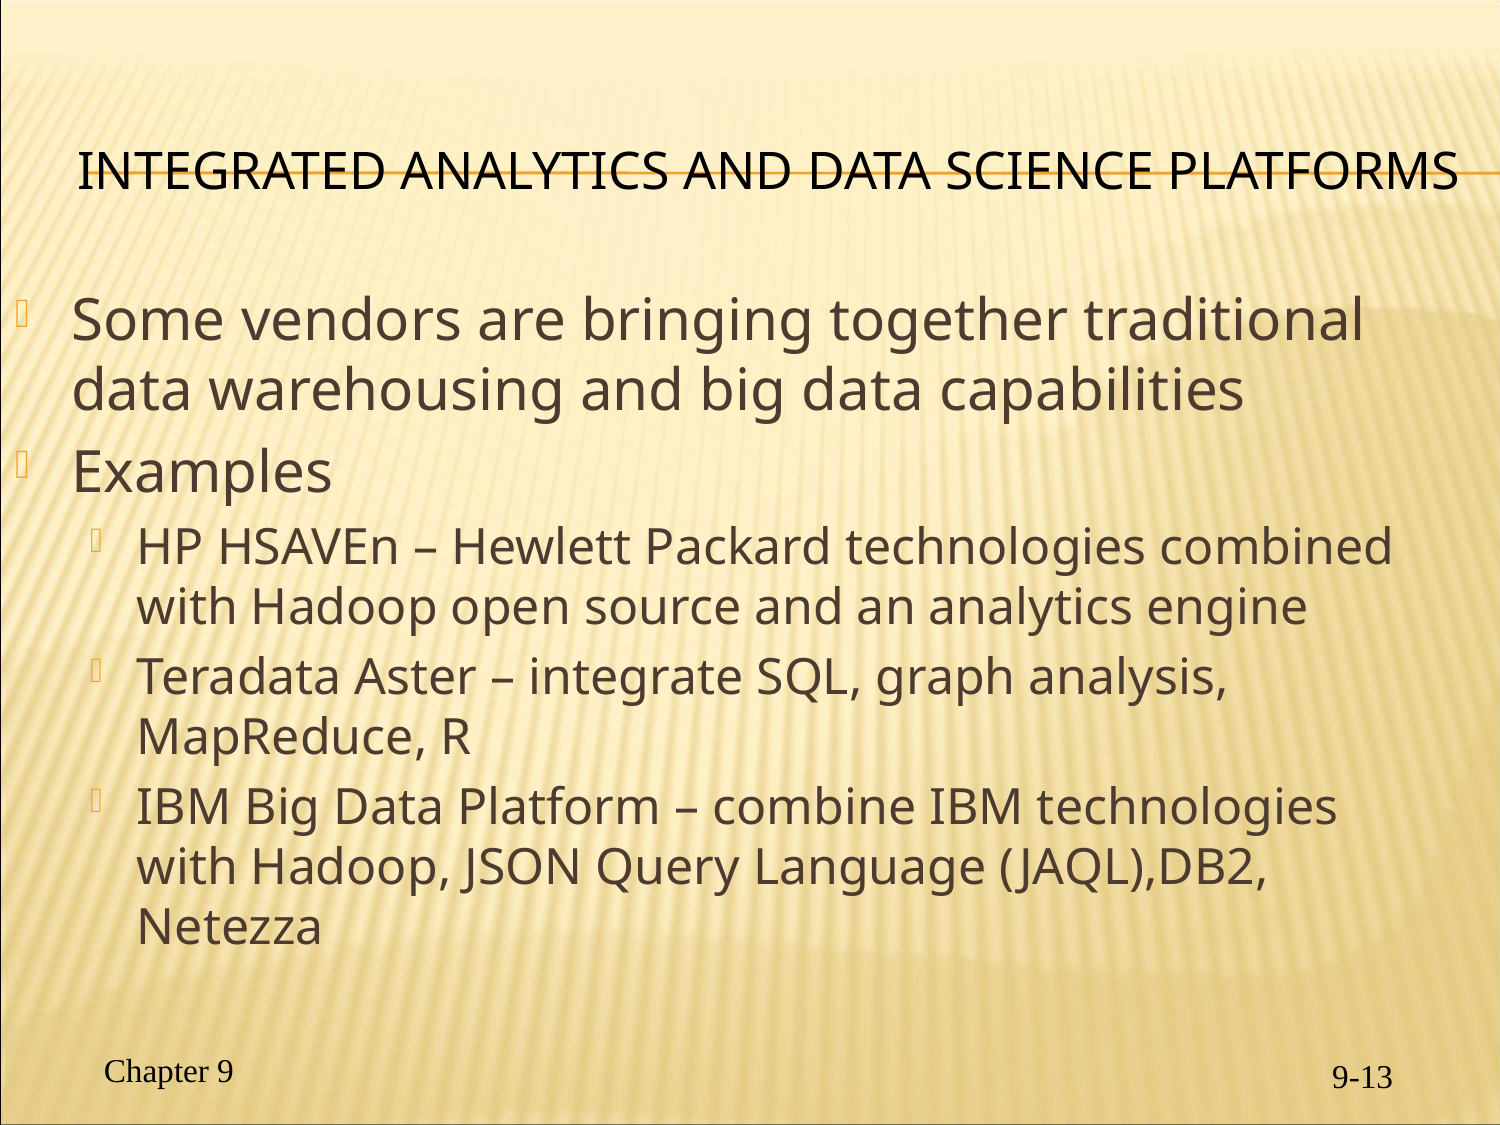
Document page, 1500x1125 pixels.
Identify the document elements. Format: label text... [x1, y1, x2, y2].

picture [0, 0, 1500, 1125]
title Integrated Analytics and Data Science Platforms [62, 99, 1488, 238]
list Some vendors are bringing together traditional data warehousing and big data capabilities Examples HP HSAVEn – Hewlett Packard technologies combined with Hadoop open source and an analytics engine Teradata Aster – integrate SQL, graph analysis, MapReduce, R IBM Big Data Platform – combine IBM technologies with Hadoop, JSON Query Language (JAQL),DB2, Netezza [0, 275, 1463, 1018]
